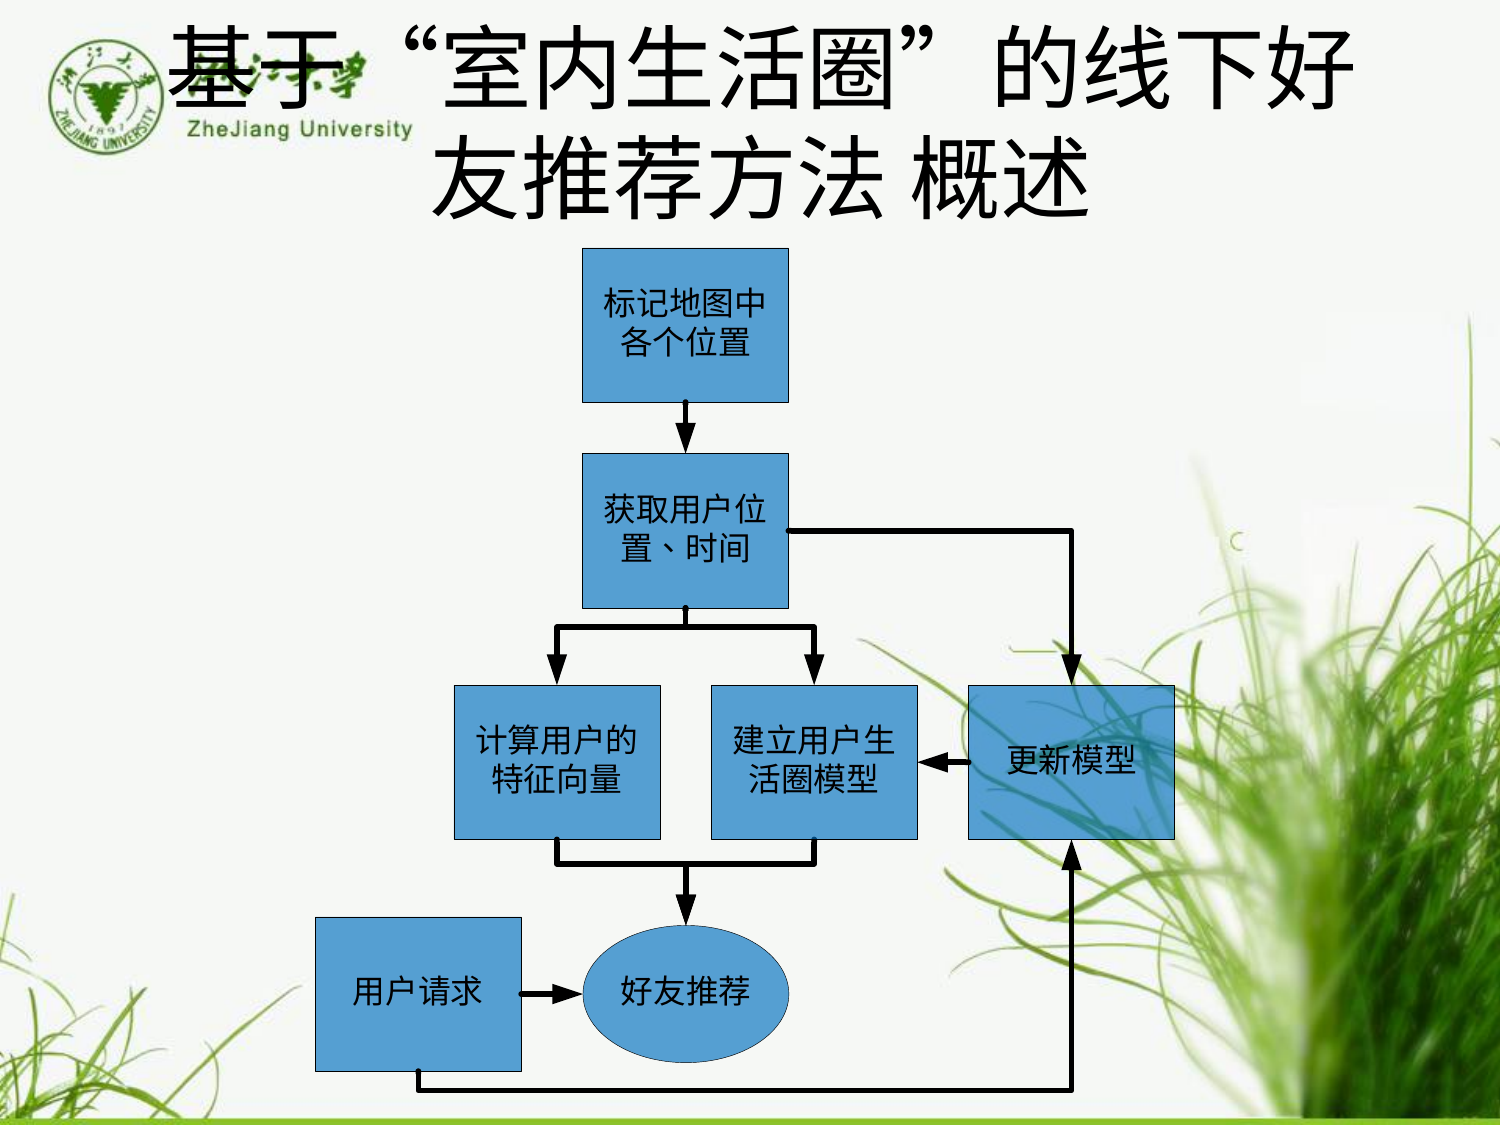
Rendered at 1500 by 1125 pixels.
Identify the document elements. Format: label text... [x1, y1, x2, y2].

title 基于“室内生活圈”的线下好友推荐方法 概述 [123, 1, 1399, 242]
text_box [312, 244, 1178, 1125]
picture [0, 1, 1500, 1125]
